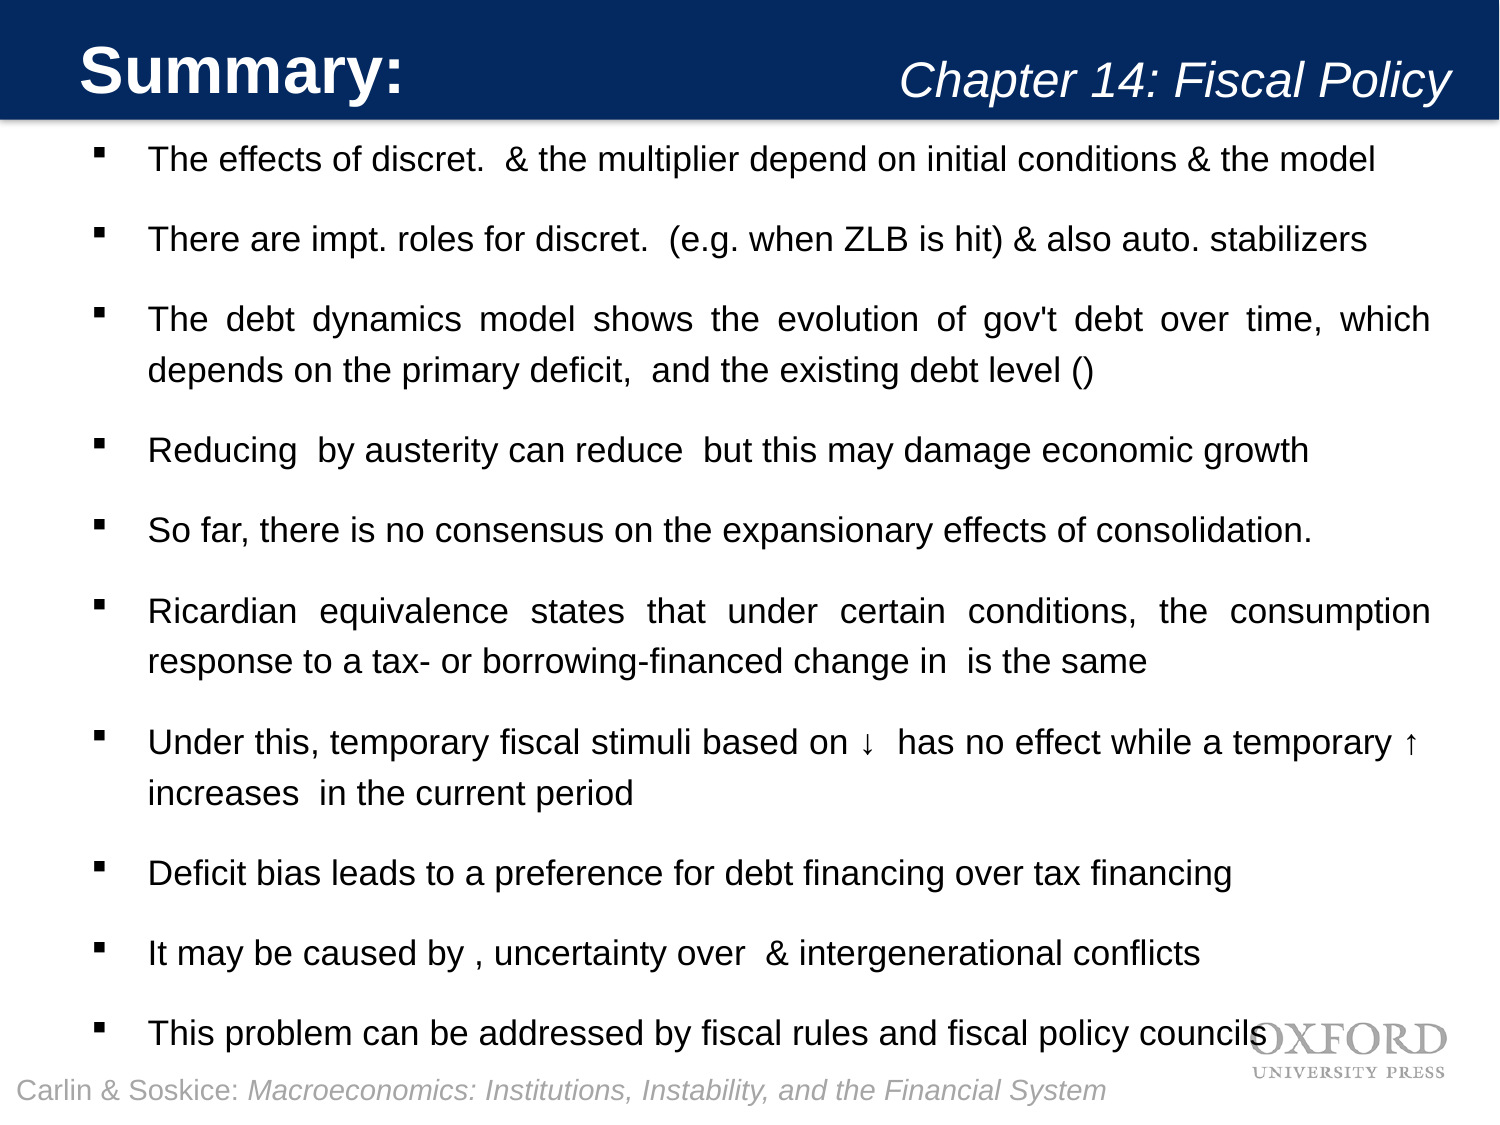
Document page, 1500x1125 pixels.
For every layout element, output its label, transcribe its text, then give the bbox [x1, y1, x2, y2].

title Summary: [64, 19, 491, 138]
picture [1248, 1014, 1449, 1090]
text_box Chapter 14: Fiscal Policy [645, 39, 1466, 118]
